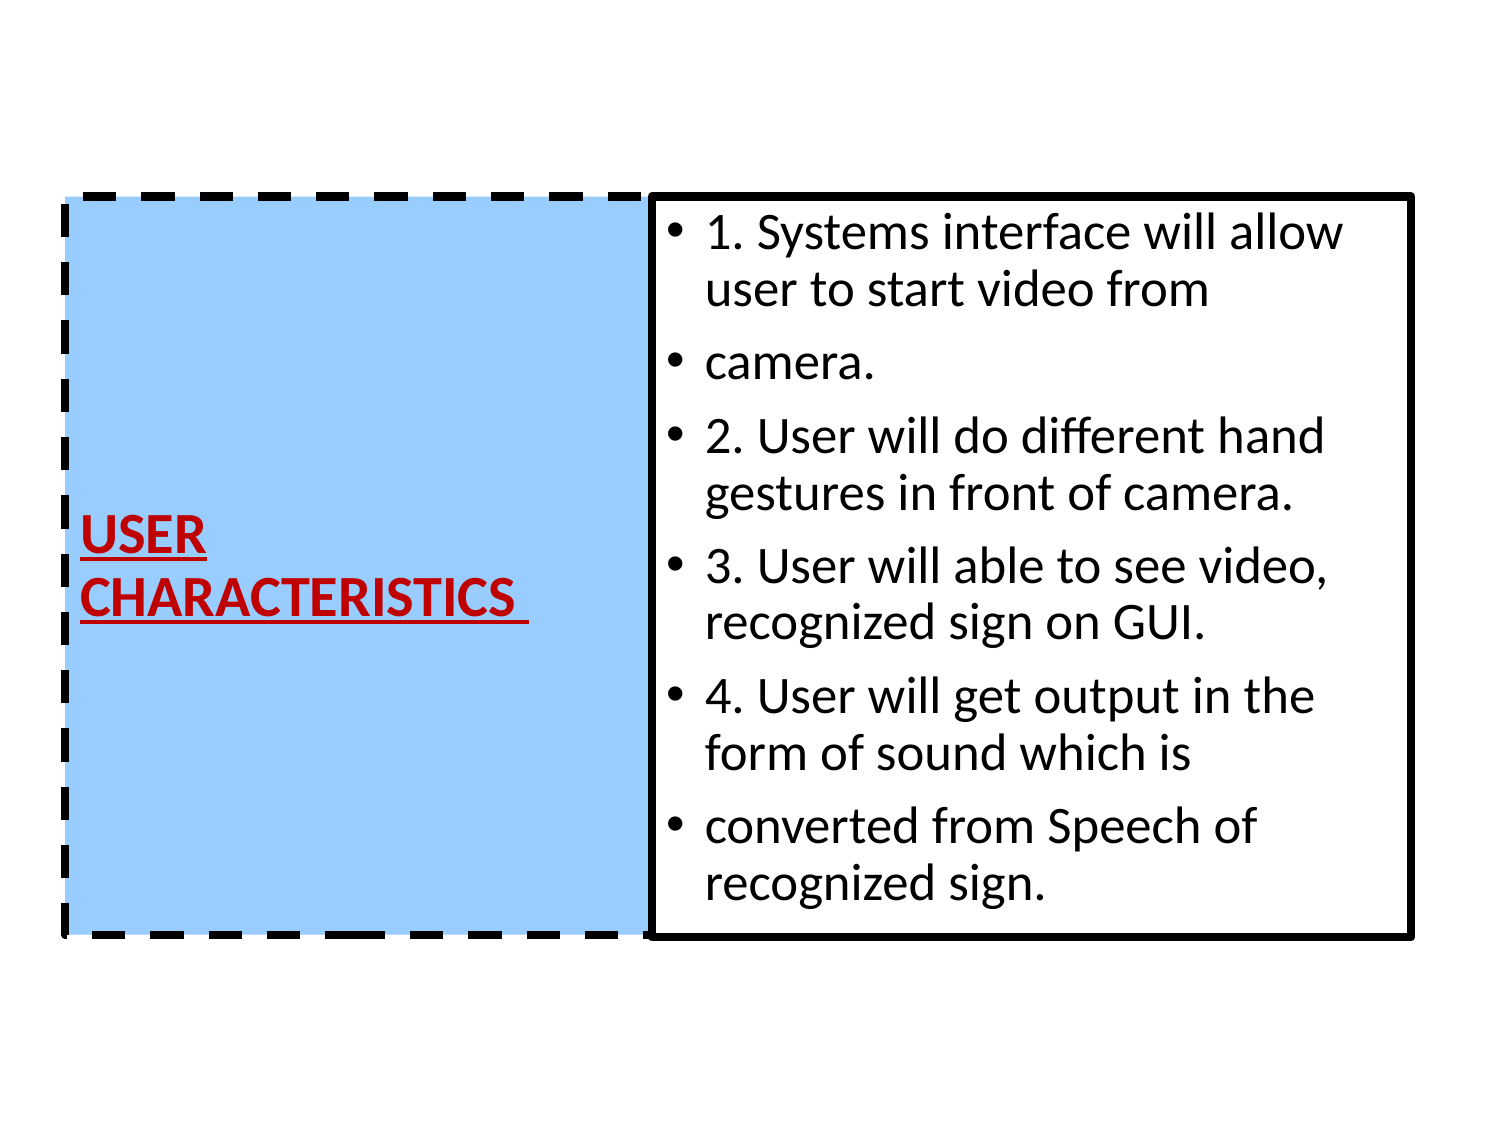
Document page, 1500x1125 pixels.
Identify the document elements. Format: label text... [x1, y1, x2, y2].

list 1. Systems interface will allow user to start video from camera. 2. User will do different hand gestures in front of camera. 3. User will able to see video, recognized sign on GUI. 4. User will get output in the form of sound which is converted from Speech of recognized sign. [651, 196, 1412, 938]
title USER CHARACTERISTICS [65, 196, 651, 935]
